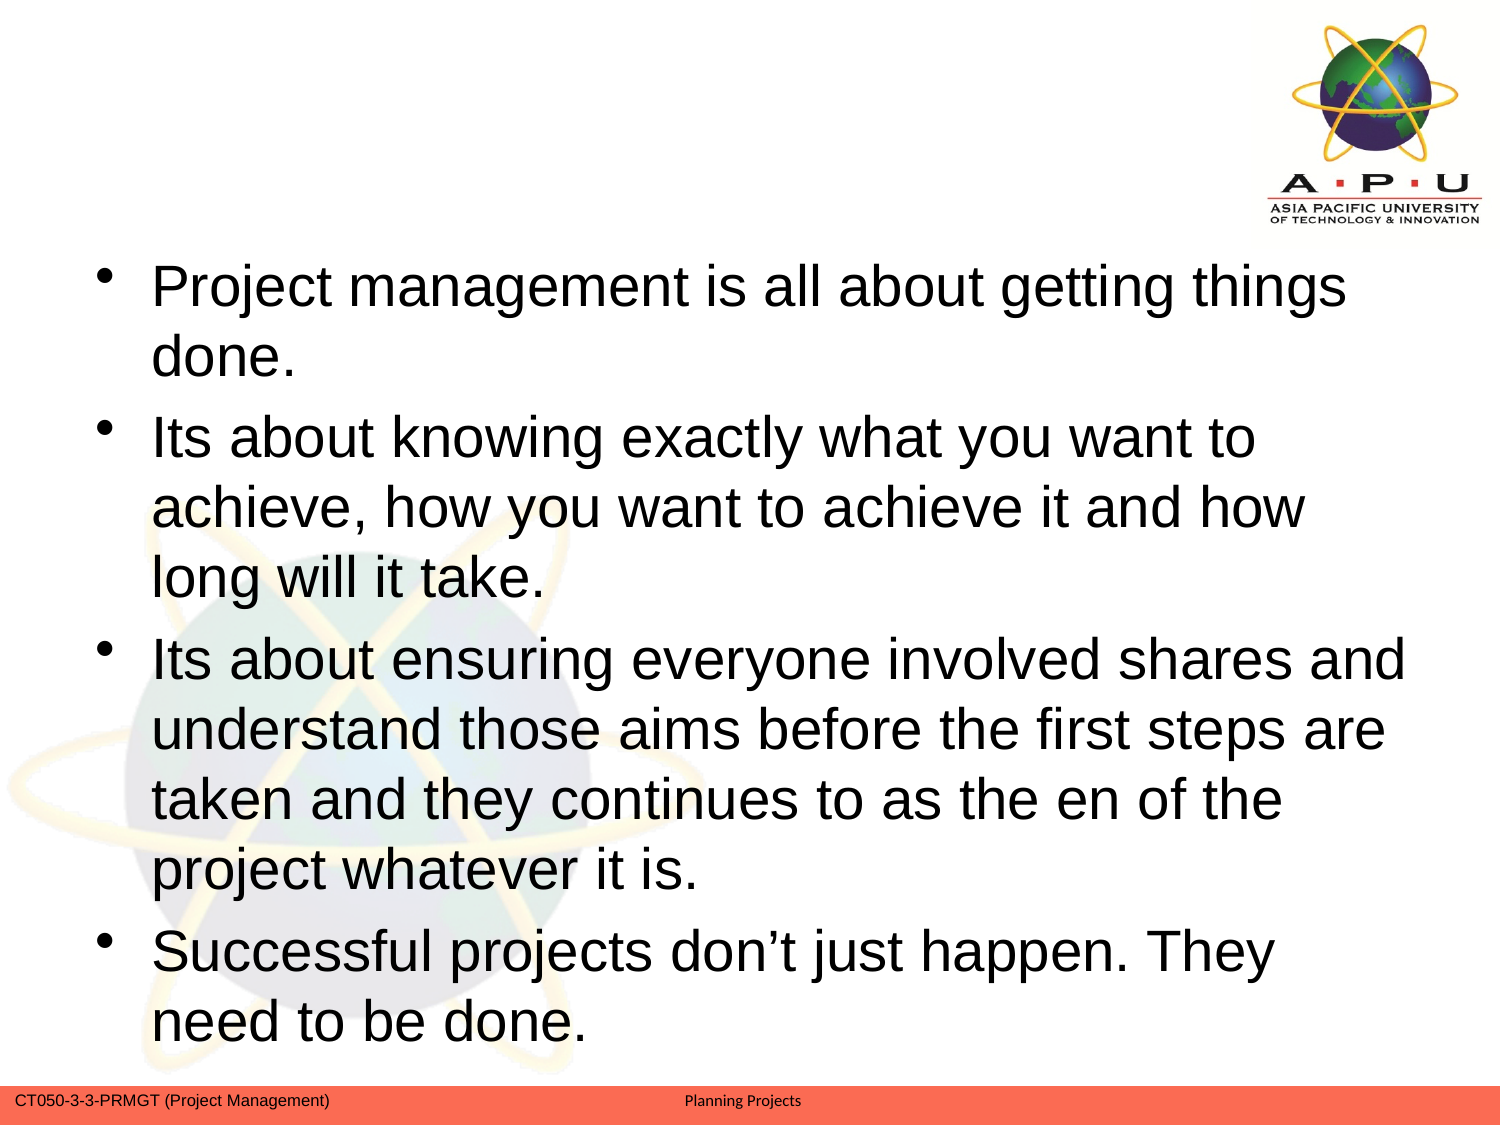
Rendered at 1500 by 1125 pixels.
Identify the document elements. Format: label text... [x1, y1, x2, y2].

list Project management is all about getting things done. Its about knowing exactly what you want to achieve, how you want to achieve it and how long will it take. Its about ensuring everyone involved shares and understand those aims before the first steps are taken and they continues to as the en of the project whatever it is. Successful projects don’t just happen. They need to be done. [79, 240, 1430, 1021]
picture [1251, 0, 1500, 249]
